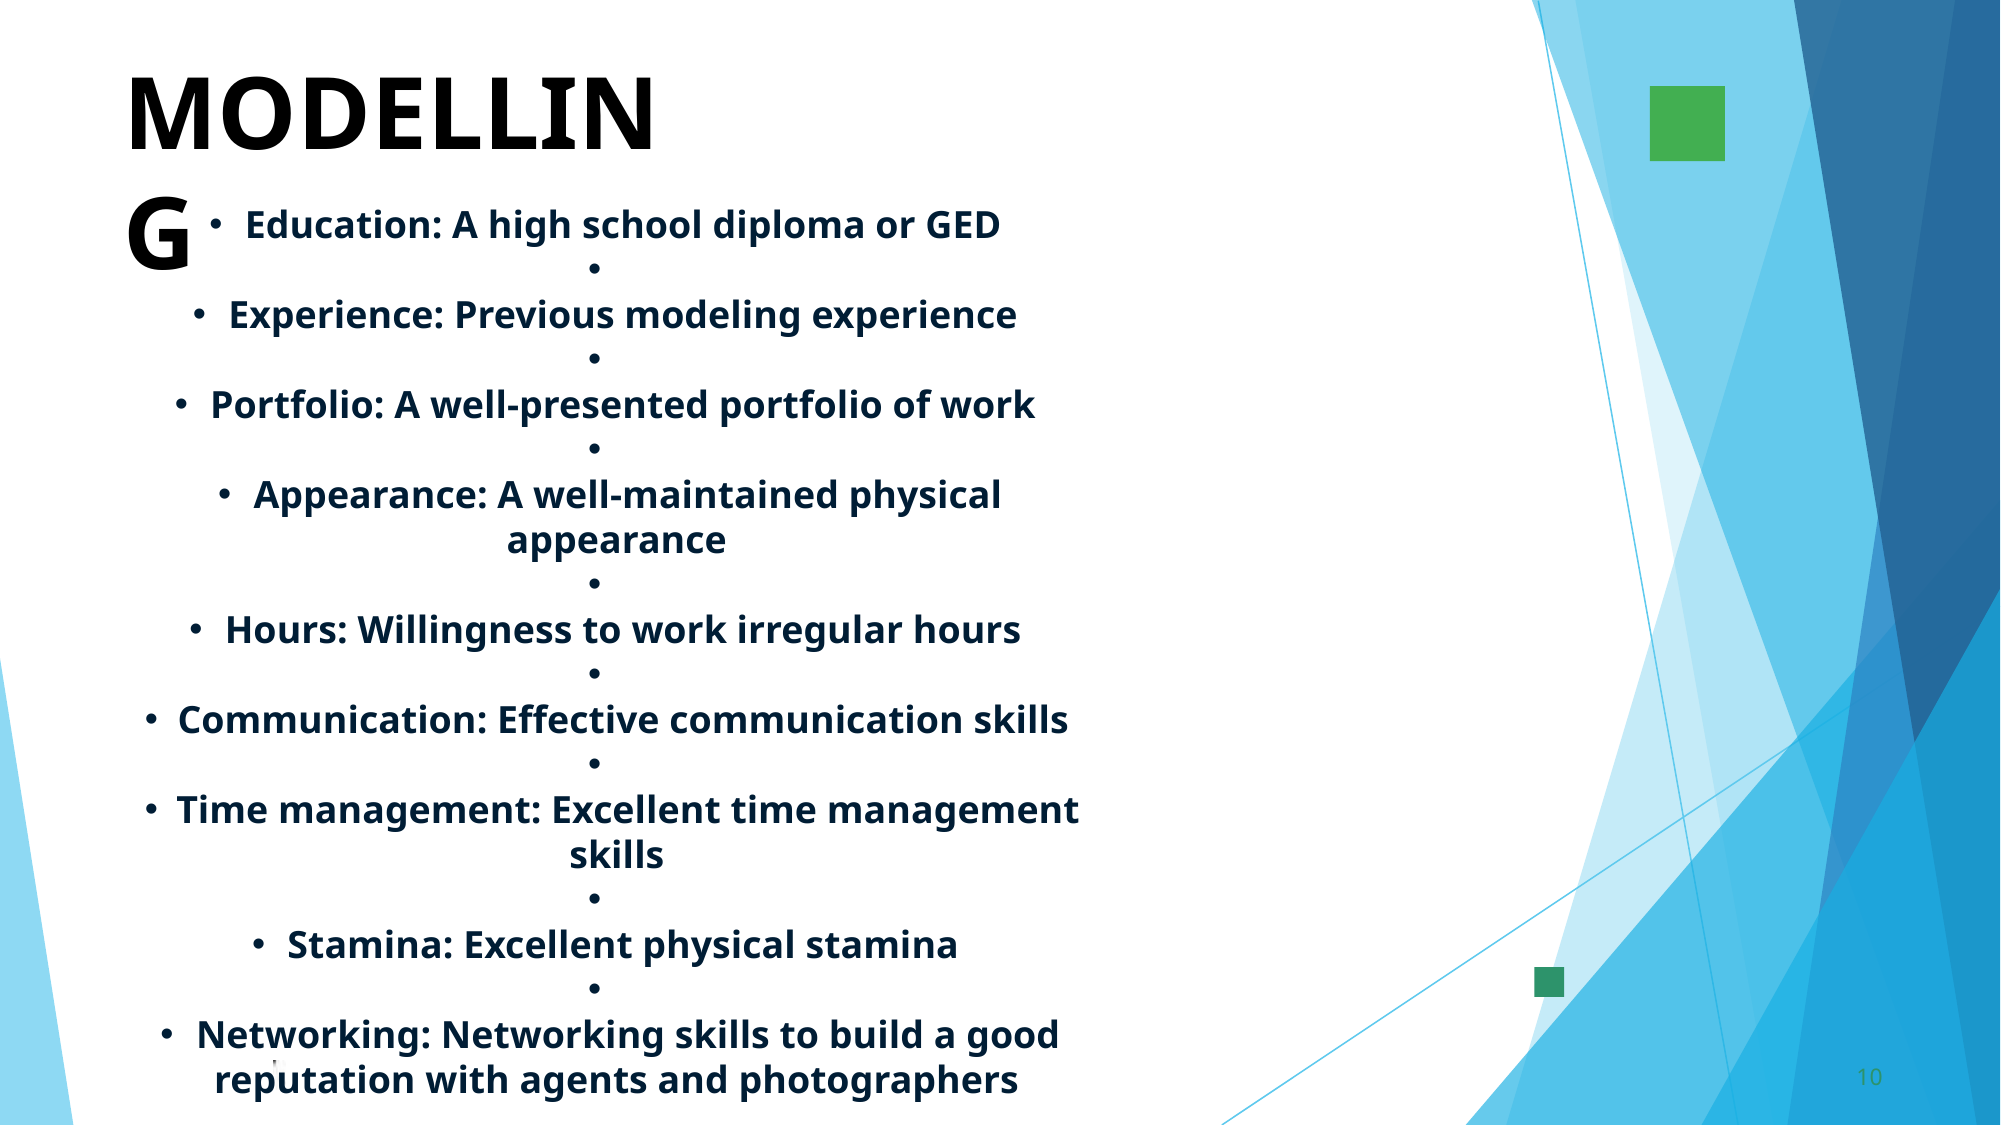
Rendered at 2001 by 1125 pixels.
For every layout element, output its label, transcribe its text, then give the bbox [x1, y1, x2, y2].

picture [273, 1060, 287, 1091]
text_box [1534, 967, 1565, 997]
text_box [1649, 86, 1725, 162]
text_box 10 [1849, 1061, 1888, 1095]
text_box MODELLING [121, 47, 664, 290]
text_box Education: A high school diploma or GED Experience: Previous modeling experience Portfolio: A well-presented portfolio of work Appearance: A well-maintained physical appearance Hours: Willingness to work irregular hours Communication: Effective communication skills Time management: Excellent time management skills Stamina: Excellent physical stamina Networking: Networking skills to build a good reputation with agents and photographers [129, 193, 1114, 1125]
